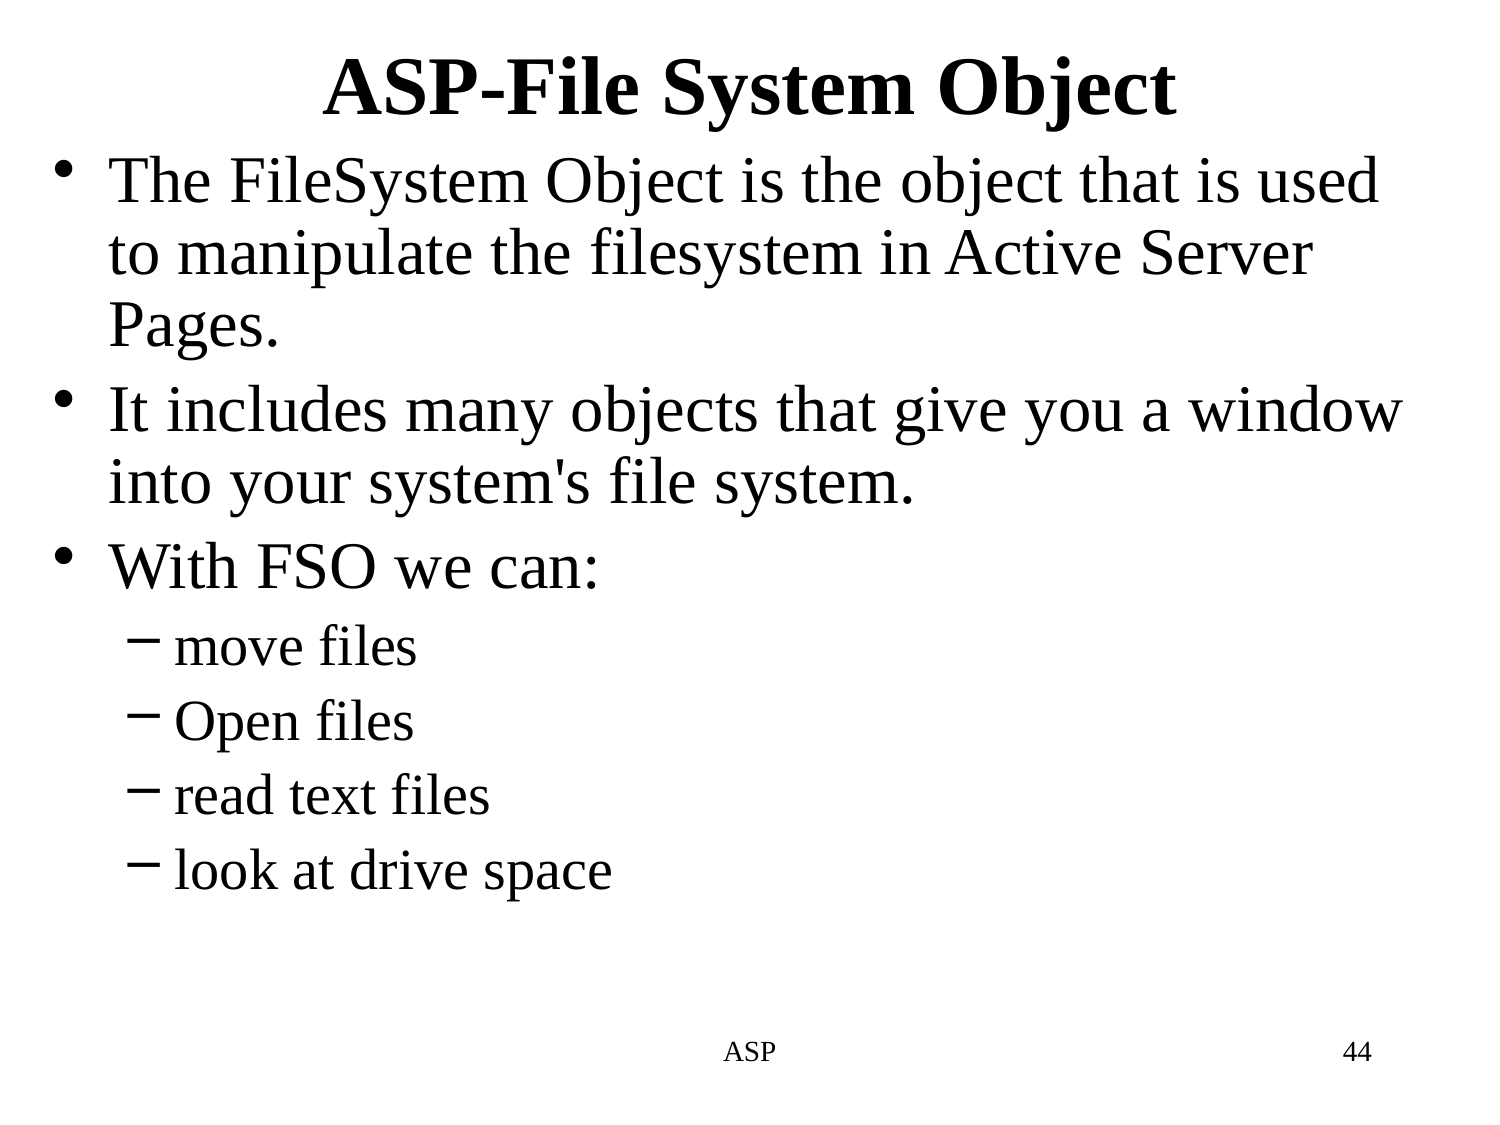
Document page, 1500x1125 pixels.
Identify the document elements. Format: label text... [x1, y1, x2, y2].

footer ASP [512, 1024, 988, 1101]
list The FileSystem Object is the object that is used to manipulate the filesystem in Active Server Pages. It includes many objects that give you a window into your system's file system. With FSO we can: move files Open files read text files look at drive space [37, 137, 1463, 1001]
slide_number 44 [1074, 1024, 1388, 1101]
title ASP-File System Object [112, 0, 1388, 137]
